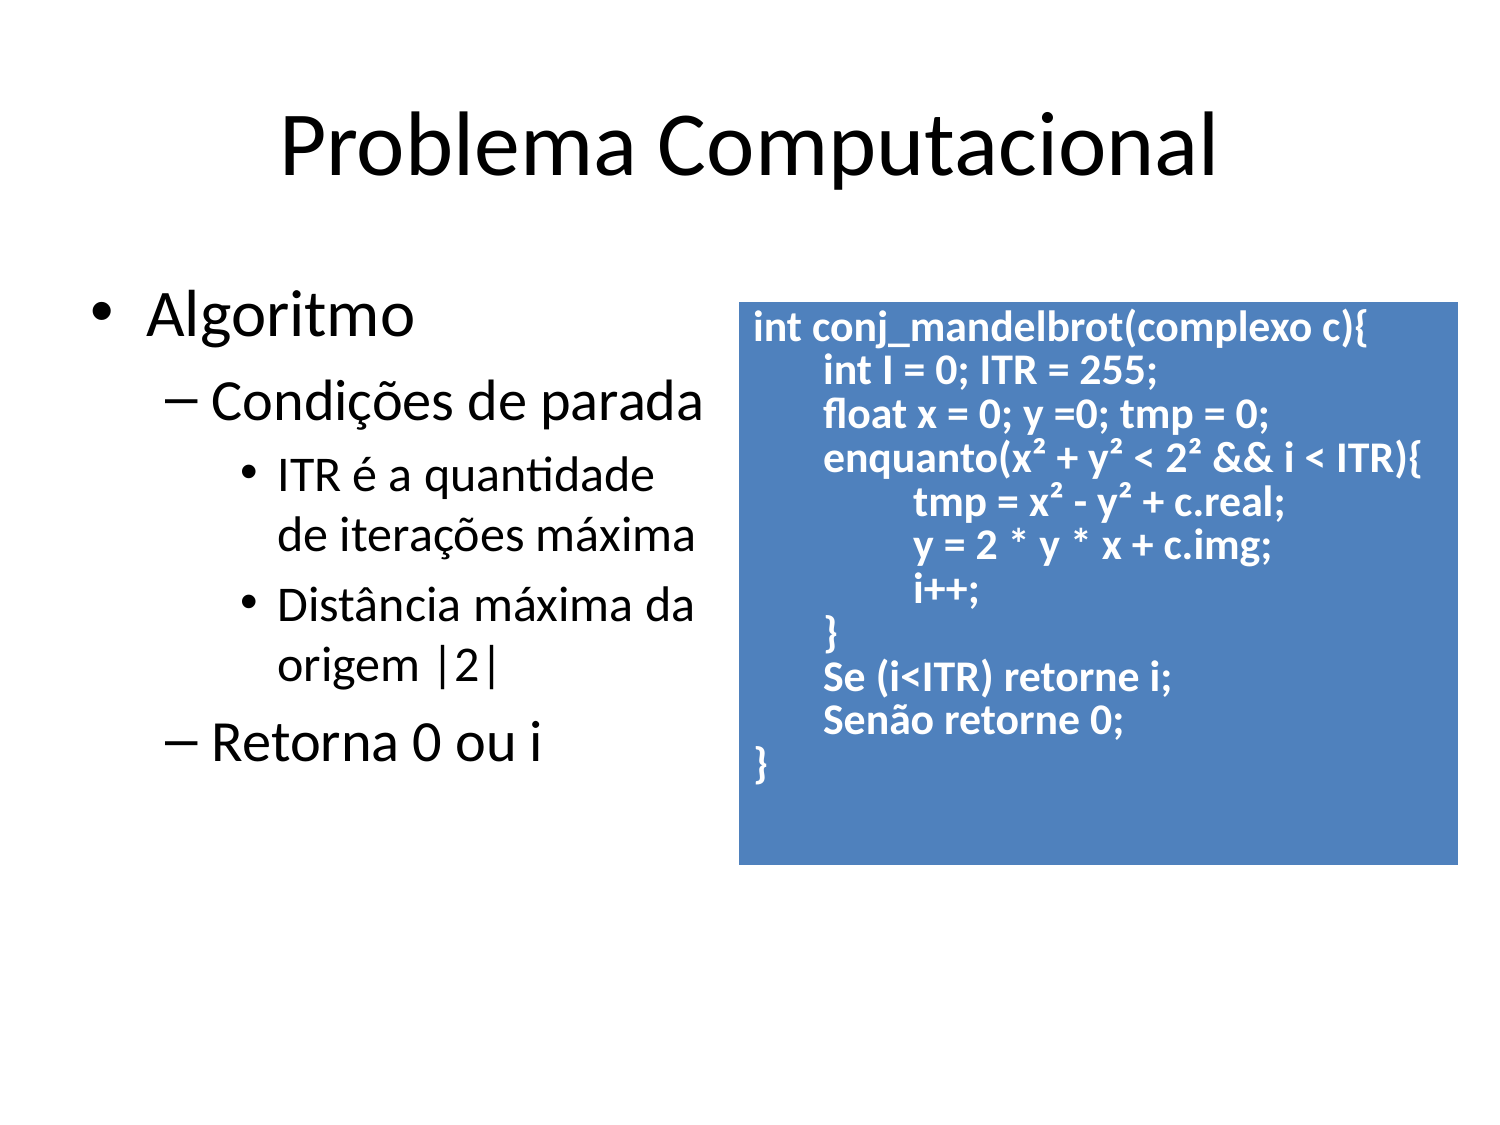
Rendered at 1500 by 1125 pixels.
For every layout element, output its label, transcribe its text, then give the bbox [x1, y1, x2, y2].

title Problema Computacional [75, 45, 1425, 233]
table_header int conj_mandelbrot(complexo c){ int I = 0; ITR = 255; float x = 0; y =0; tmp = 0; enquanto(x² + y² < 2² && i < ITR){ tmp = x² - y² + c.real; y = 2 * y * x + c.img; i++; } Se (i<ITR) retorne i; Senão retorne 0; } [739, 302, 1458, 865]
list Algoritmo Condições de parada ITR é a quantidade de iterações máxima Distância máxima da origem |2| Retorna 0 ou i [75, 262, 727, 1005]
